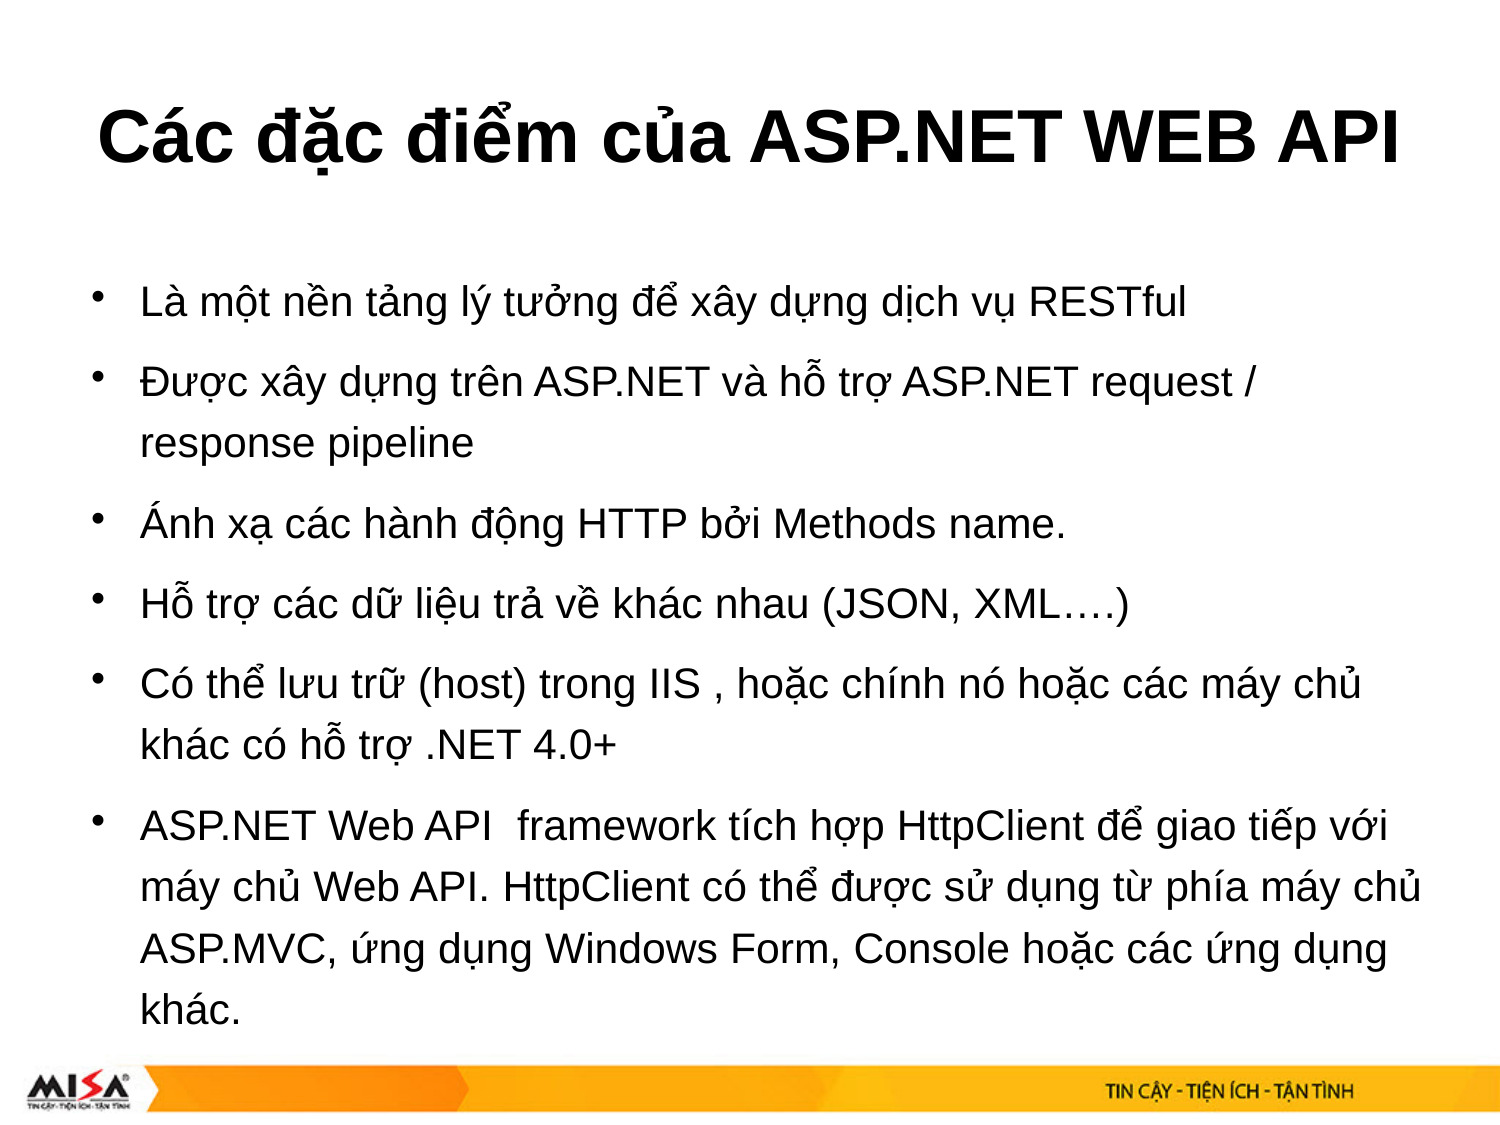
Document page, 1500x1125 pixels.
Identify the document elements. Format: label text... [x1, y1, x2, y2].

title Các đặc điểm của ASP.NET WEB API [75, 44, 1425, 233]
picture [0, 0, 1500, 1125]
list Là một nền tảng lý tưởng để xây dựng dịch vụ RESTful Được xây dựng trên ASP.NET và hỗ trợ ASP.NET request / response pipeline Ánh xạ các hành động HTTP bởi Methods name. Hỗ trợ các dữ liệu trả về khác nhau (JSON, XML….) Có thể lưu trữ (host) trong IIS , hoặc chính nó hoặc các máy chủ khác có hỗ trợ .NET 4.0+ ASP.NET Web API framework tích hợp HttpClient để giao tiếp với máy chủ Web API. HttpClient có thể được sử dụng từ phía máy chủ ASP.MVC, ứng dụng Windows Form, Console hoặc các ứng dụng khác. [75, 263, 1425, 1038]
